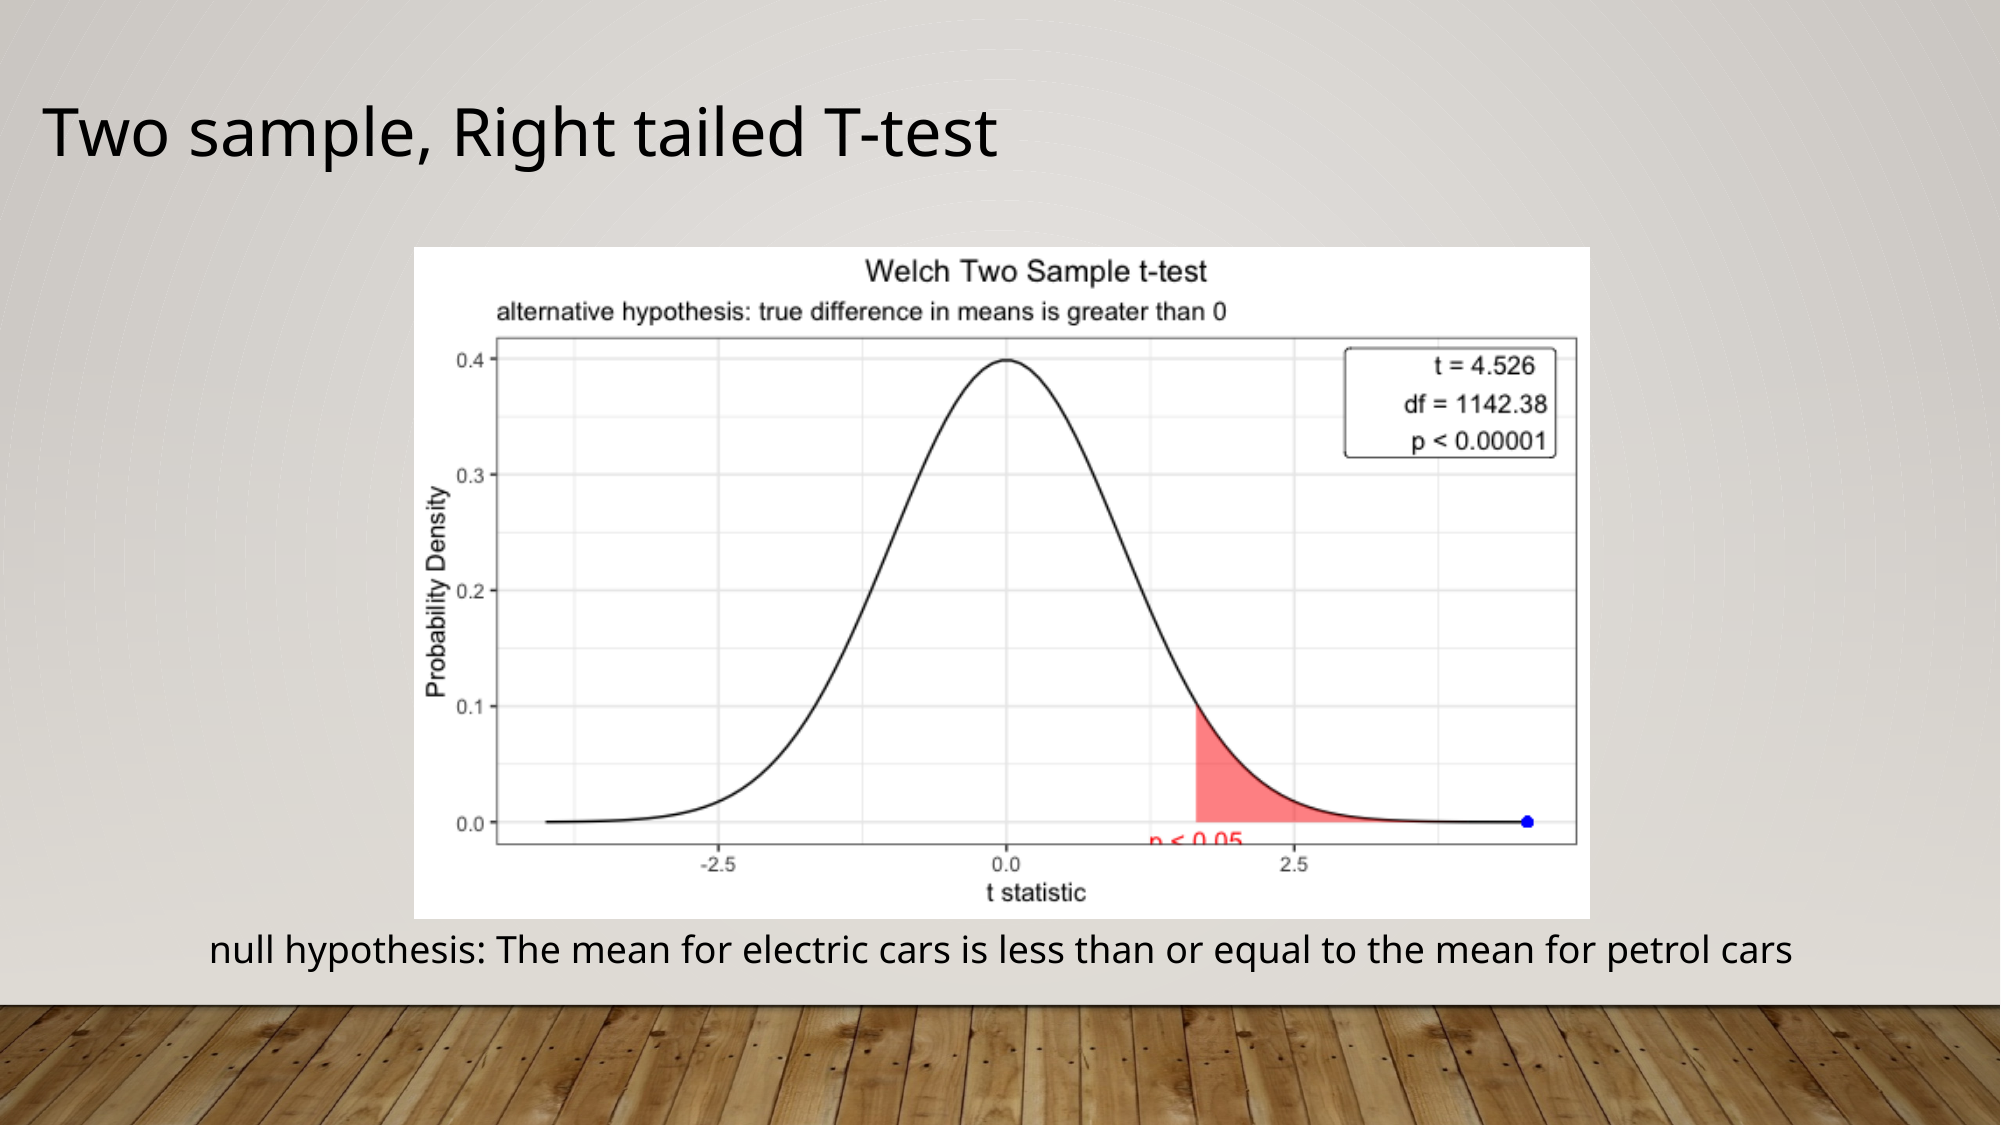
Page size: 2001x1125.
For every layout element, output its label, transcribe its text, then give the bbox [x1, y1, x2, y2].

picture [0, 1005, 2000, 1125]
text_box null hypothesis: The mean for electric cars is less than or equal to the mean for petrol cars [27, 918, 1977, 1003]
title Two sample, Right tailed T-test [27, 90, 1980, 182]
picture [414, 247, 1590, 919]
